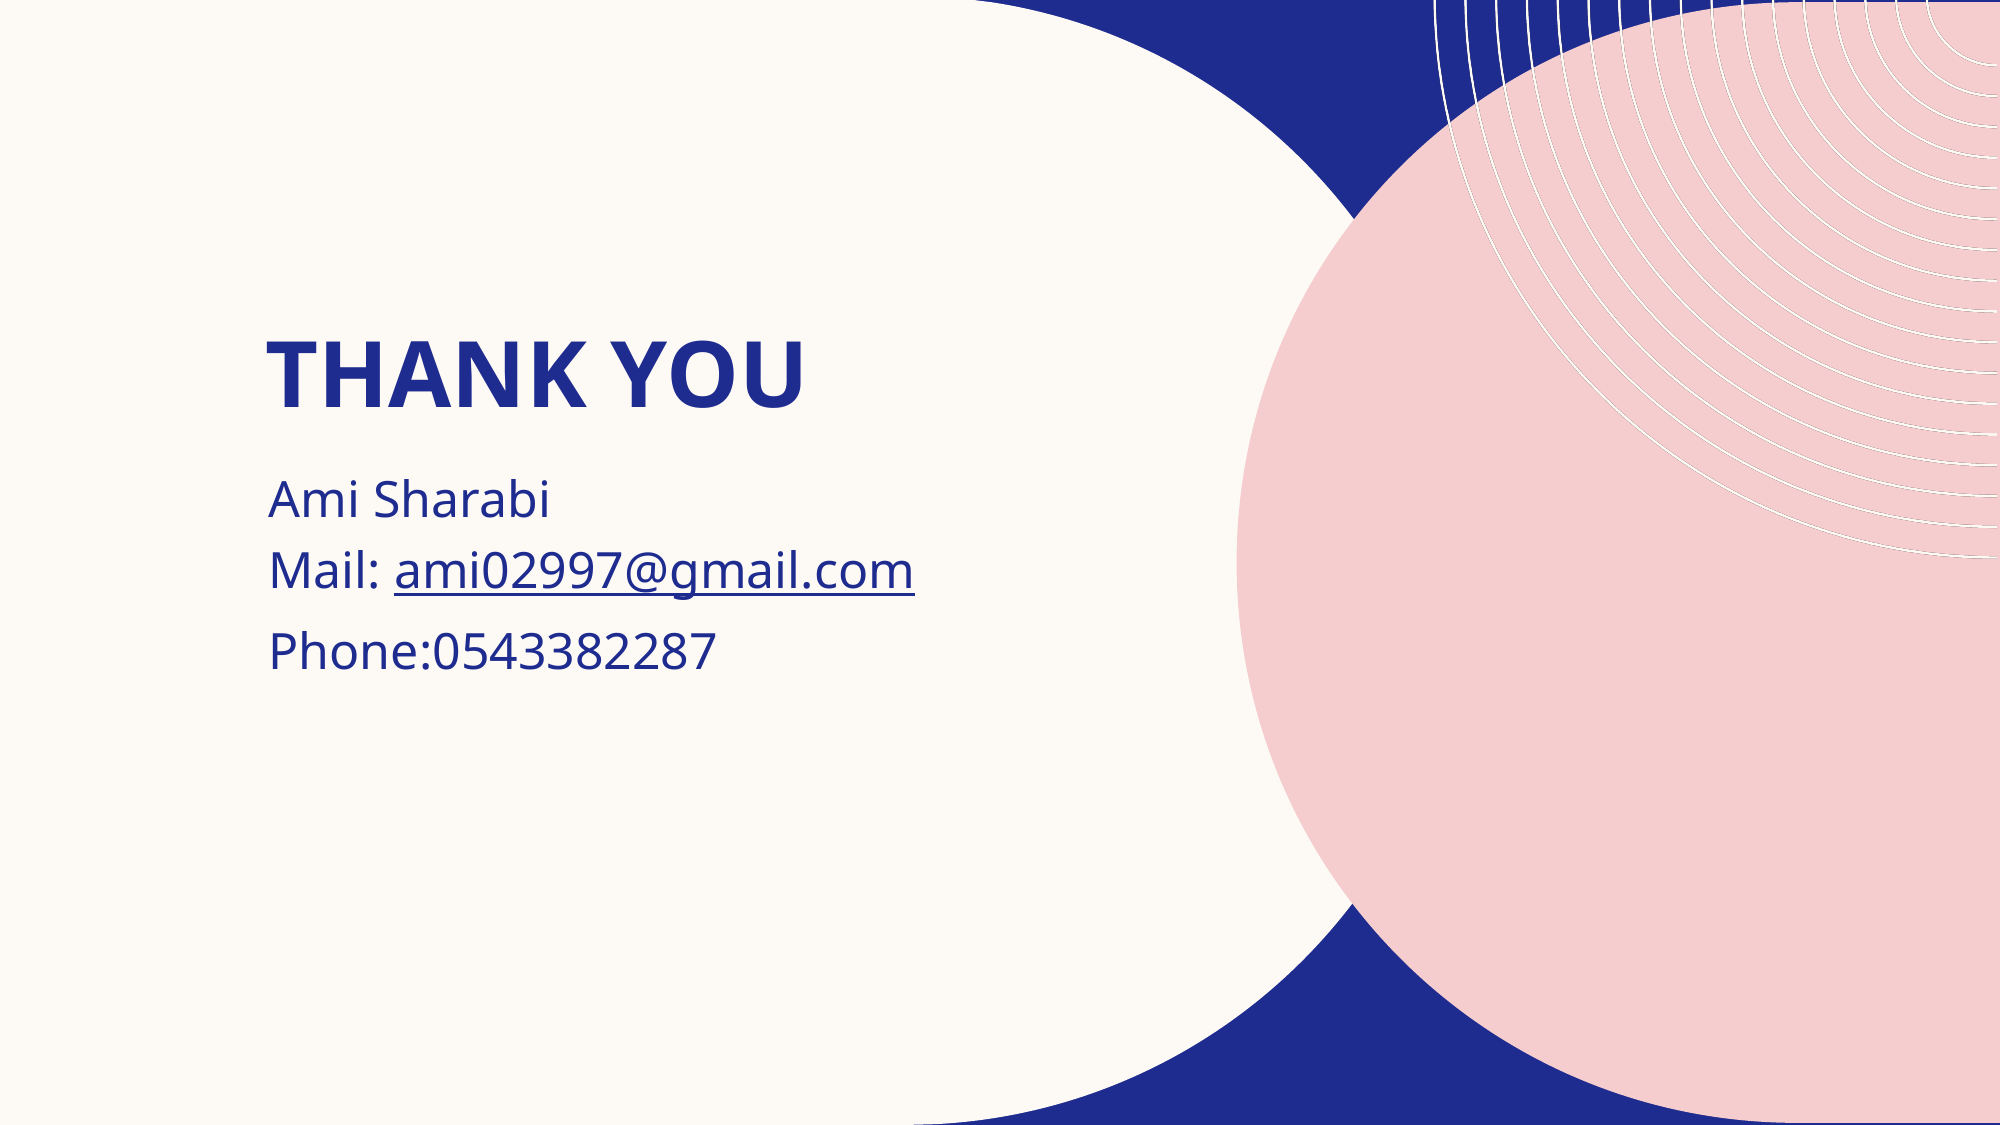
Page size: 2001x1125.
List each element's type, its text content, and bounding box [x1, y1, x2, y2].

title THANK YOU [250, 323, 935, 434]
picture [1433, 0, 1997, 559]
subtitle ​Ami Sharabi Mail: ami02997@gmail.com Phone:0543382287 [253, 467, 938, 824]
